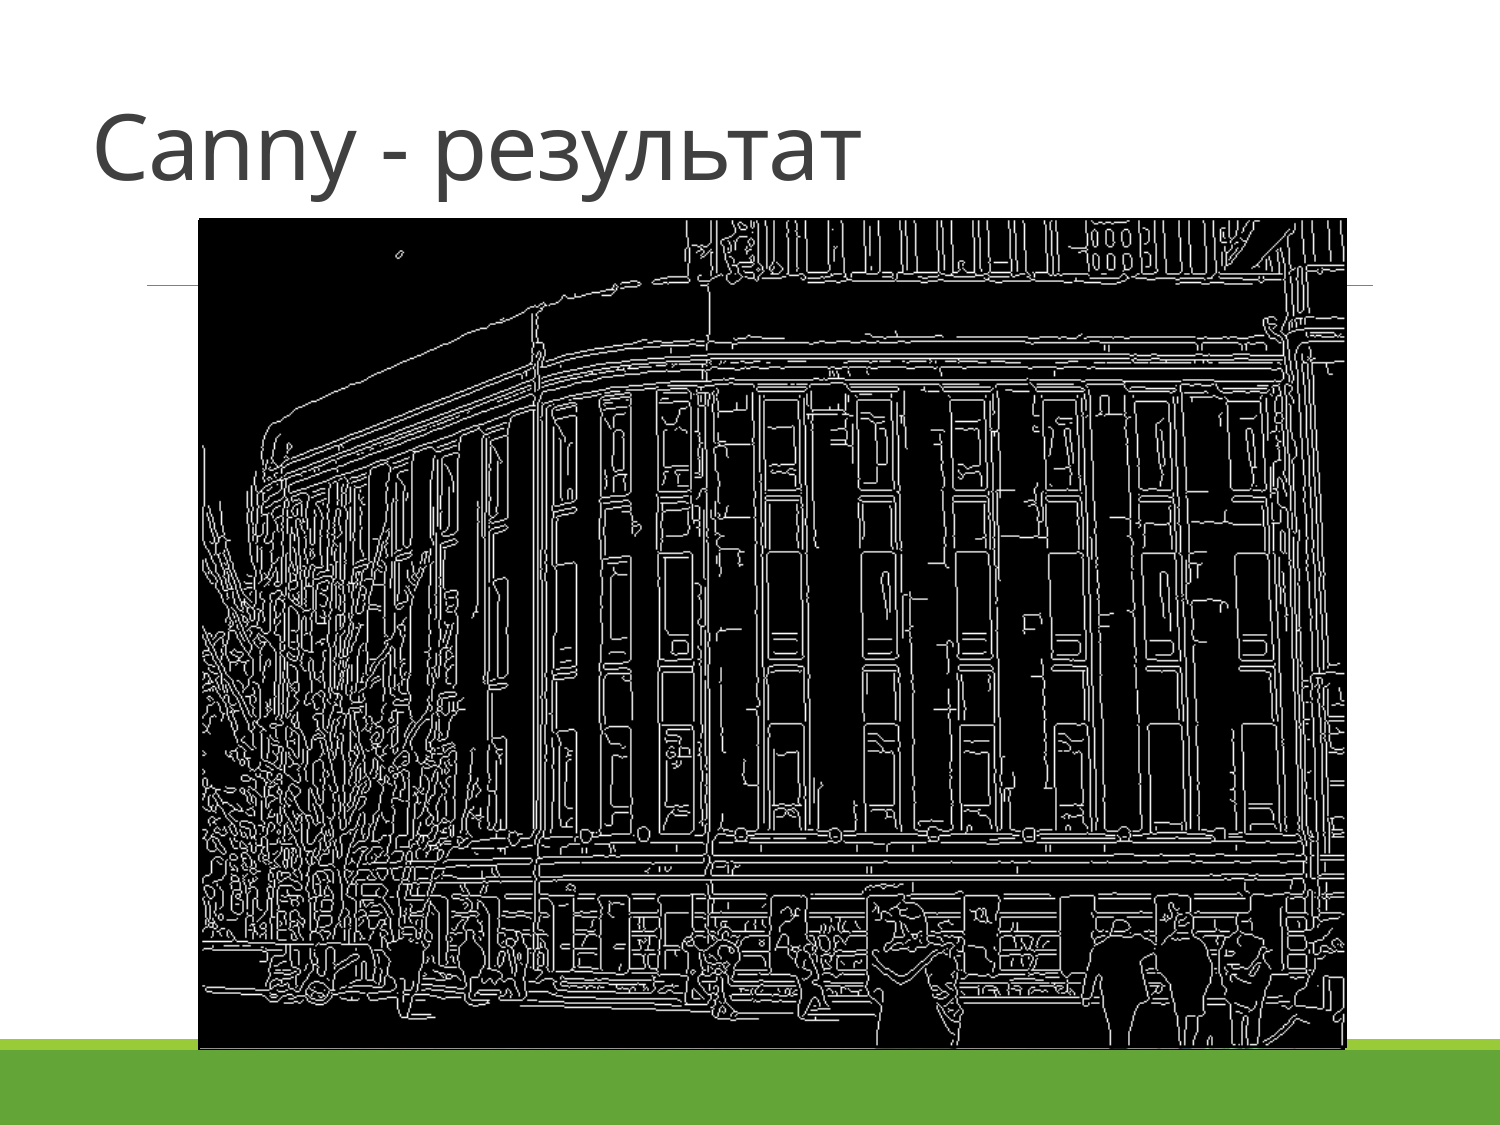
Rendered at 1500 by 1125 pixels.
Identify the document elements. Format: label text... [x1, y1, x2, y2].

picture [199, 218, 1347, 1050]
title Canny - результат [76, 19, 1440, 207]
